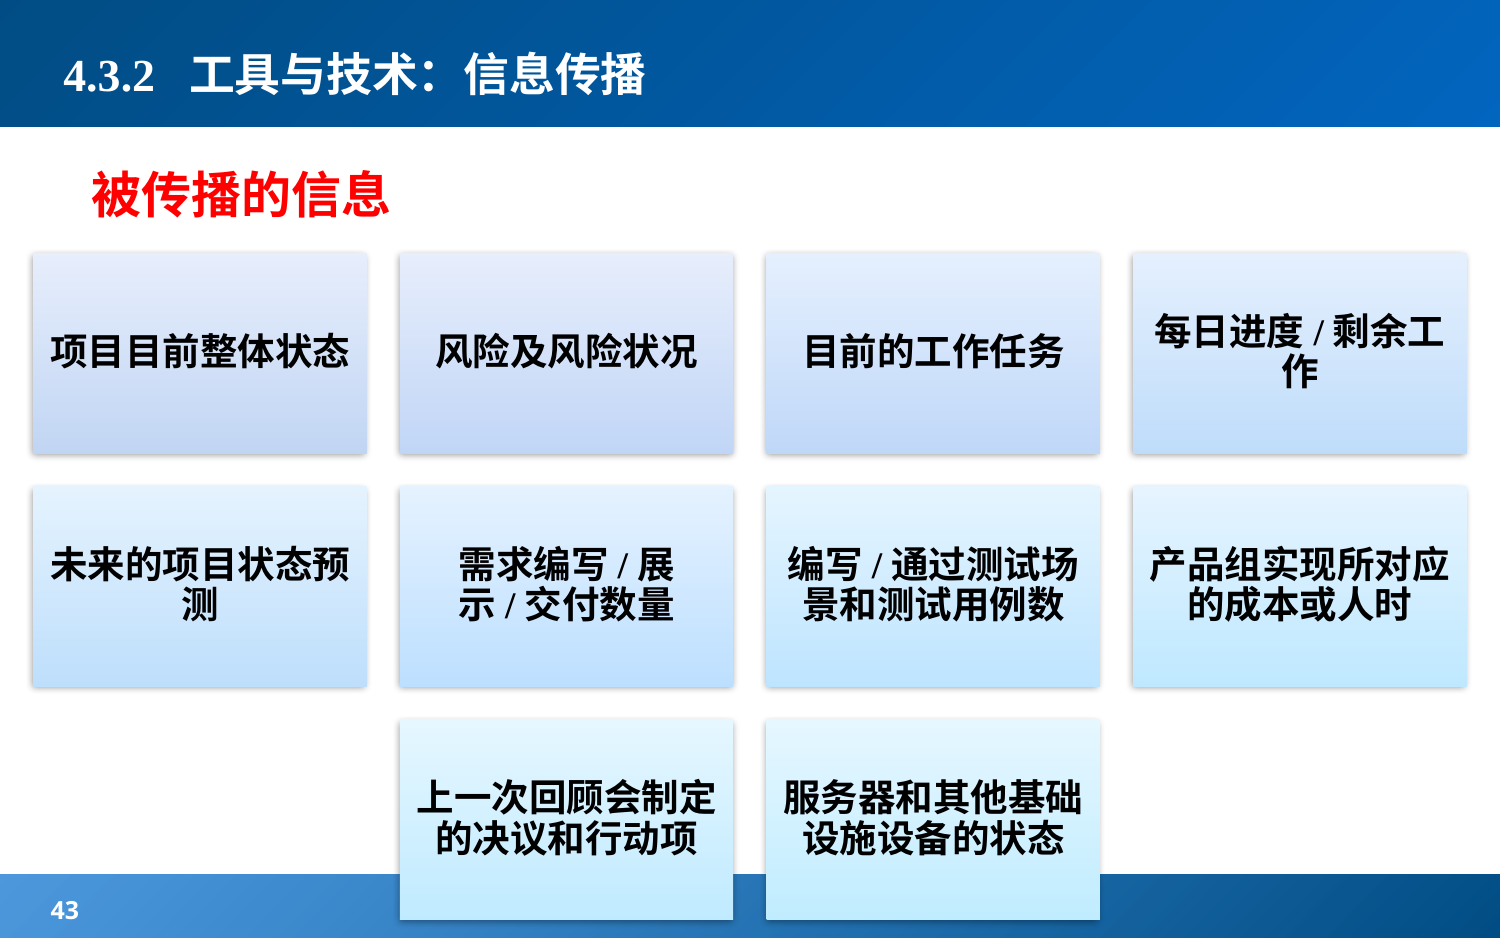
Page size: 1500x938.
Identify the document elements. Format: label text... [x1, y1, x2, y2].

title 4.3.2 工具与技术：信息传播 [48, 19, 1140, 127]
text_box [32, 222, 1468, 938]
text_box 被传播的信息 [76, 126, 1424, 221]
